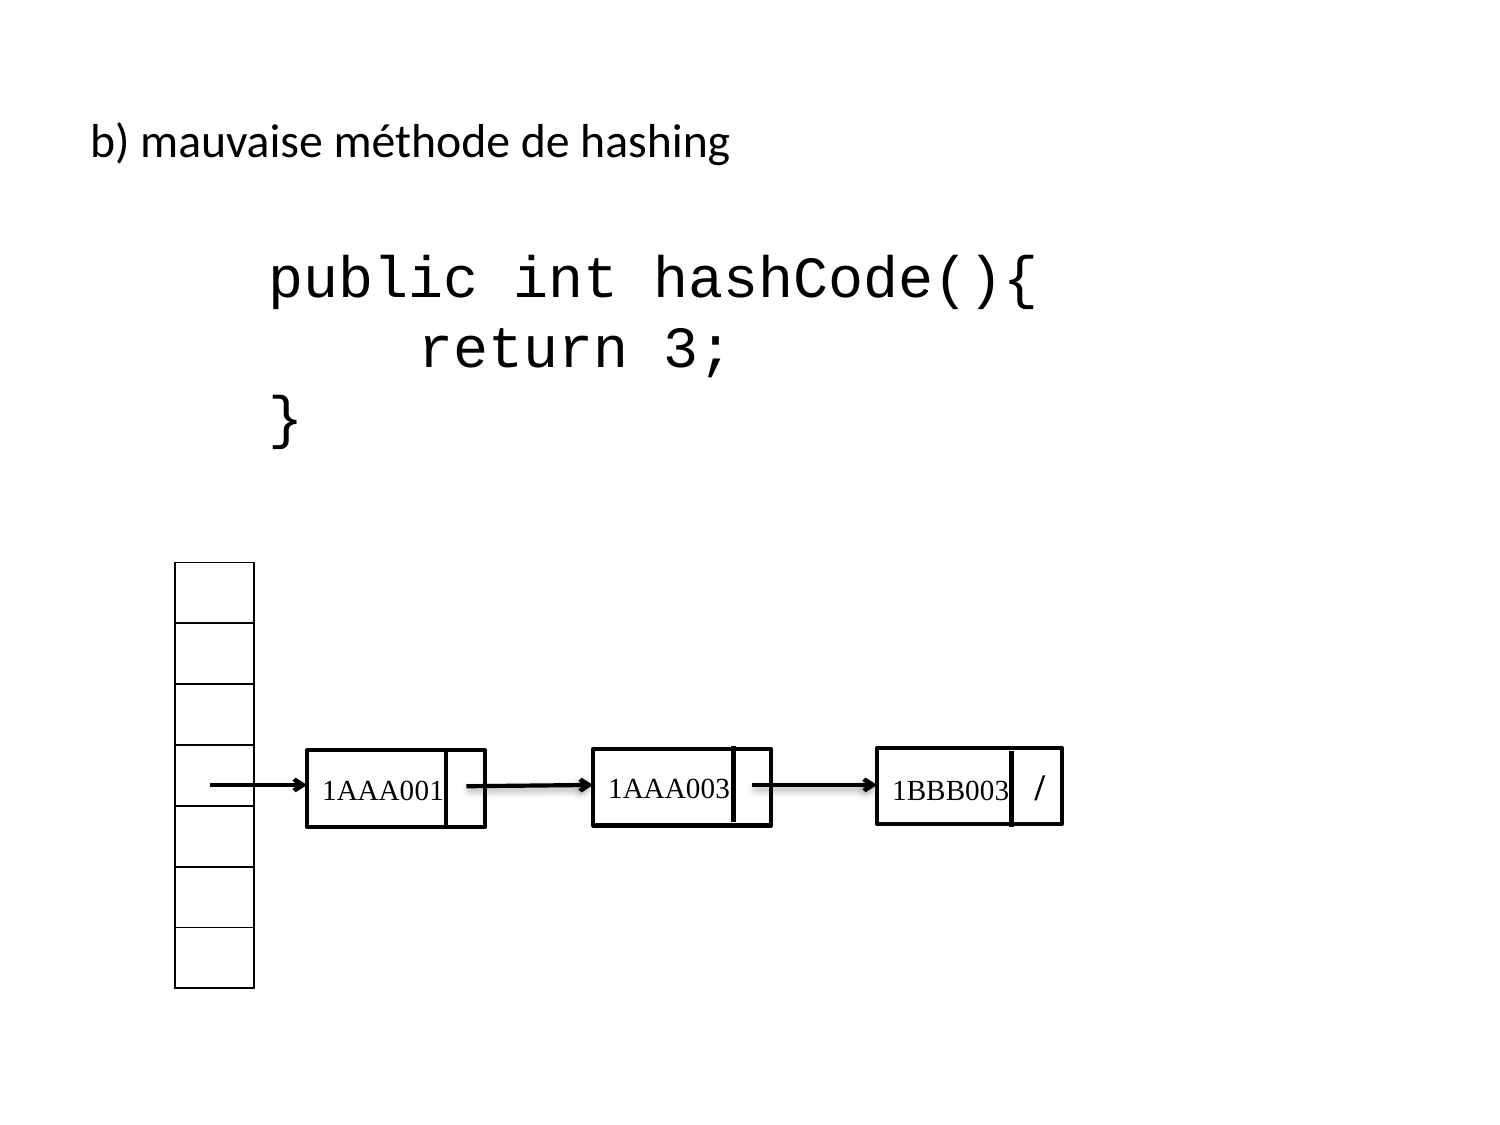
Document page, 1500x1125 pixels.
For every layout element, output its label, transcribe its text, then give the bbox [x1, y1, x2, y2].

table_cell [176, 685, 253, 705]
title b) mauvaise méthode de hashing [75, 45, 1425, 233]
table_cell [176, 928, 253, 987]
table_header [176, 563, 253, 622]
table_cell [176, 624, 253, 683]
table_cell [176, 902, 253, 927]
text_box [150, 706, 1422, 894]
text_box public int hashCode(){ return 3; } [253, 231, 1176, 457]
